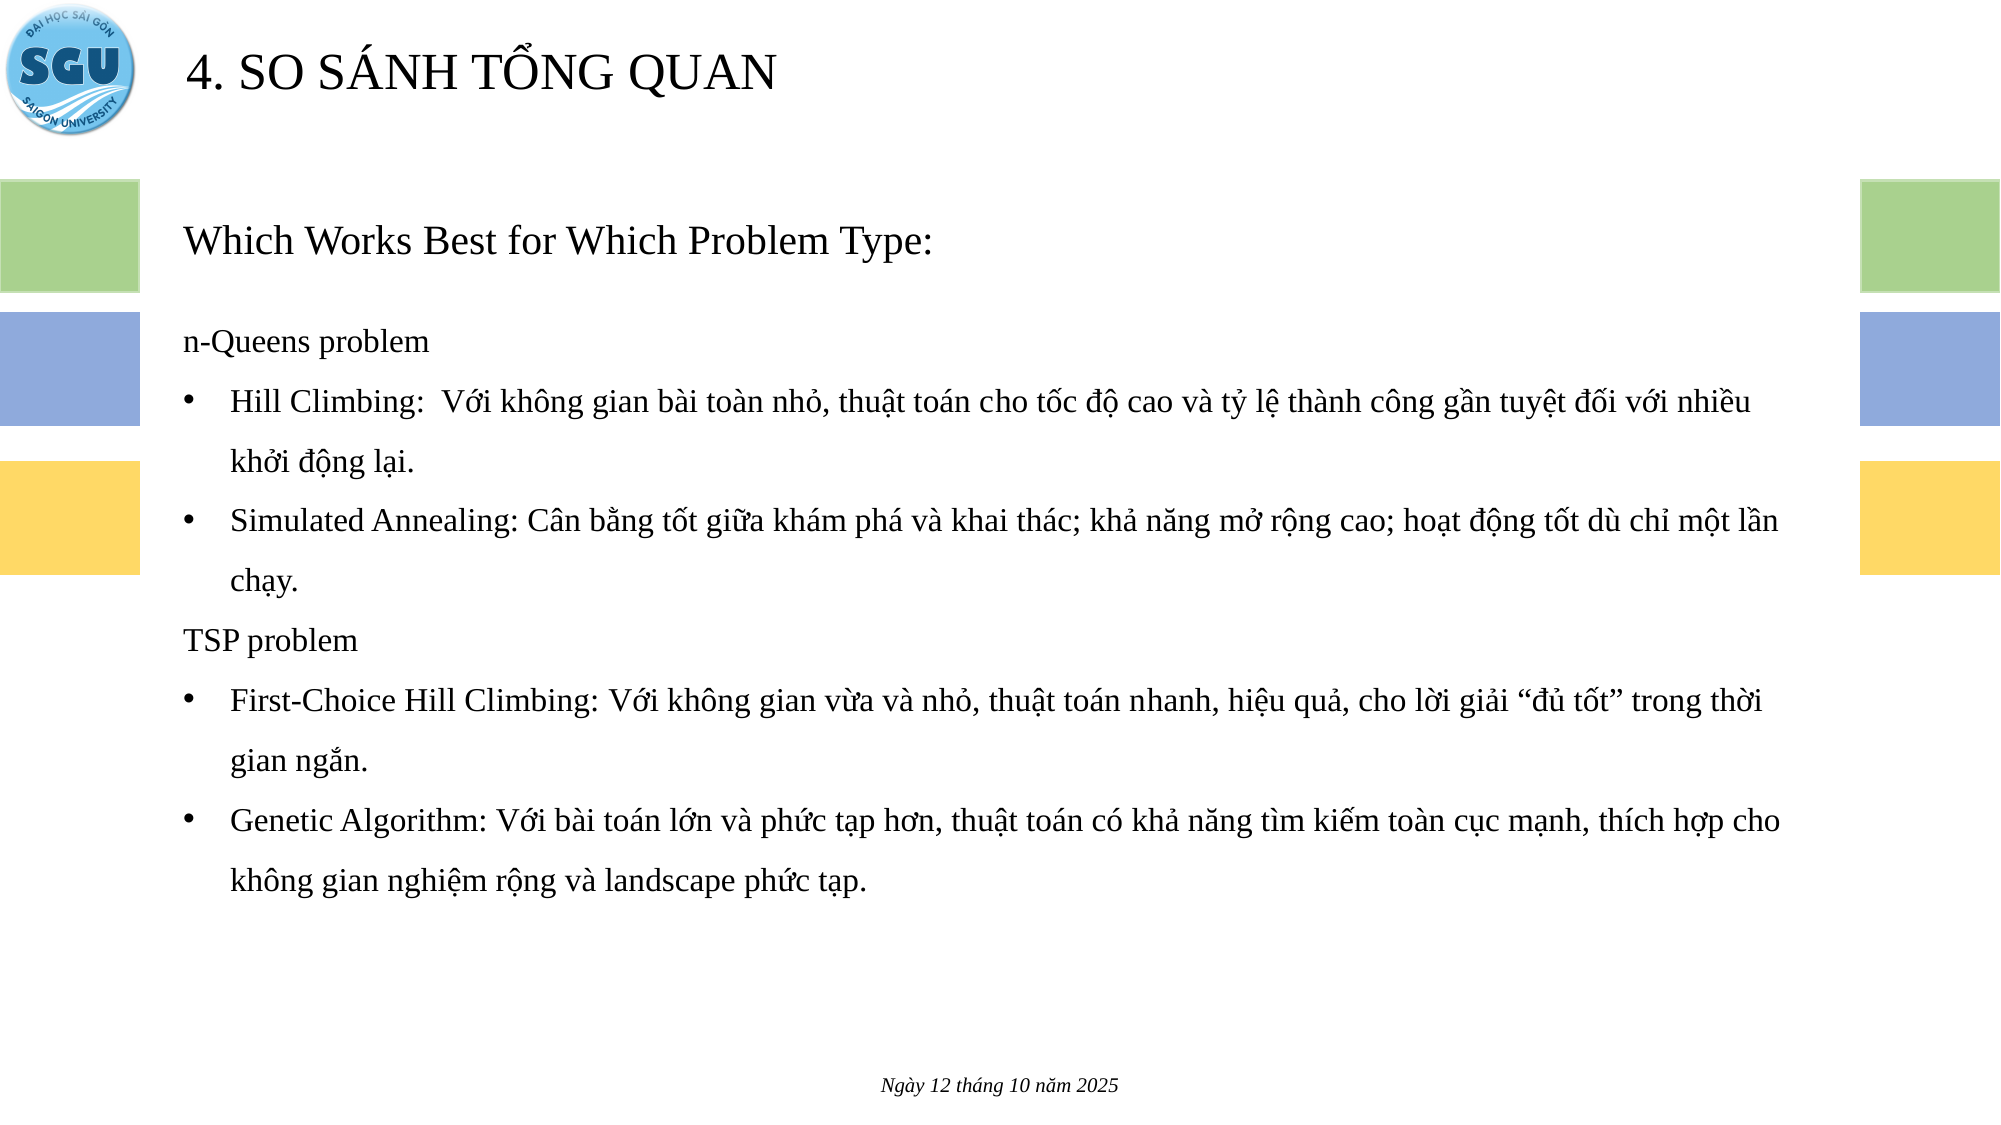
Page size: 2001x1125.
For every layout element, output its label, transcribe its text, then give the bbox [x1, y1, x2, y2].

text_box 4. SO SÁNH TỔNG QUAN [171, 30, 794, 108]
text_box [0, 179, 140, 293]
text_box [0, 312, 140, 426]
text_box [0, 461, 140, 575]
text_box Which Works Best for Which Problem Type: [168, 180, 1832, 271]
text_box [1860, 312, 2000, 426]
text_box [1860, 179, 2000, 293]
text_box Ngày 12 tháng 10 năm 2025 [866, 1064, 1134, 1105]
text_box [1860, 461, 2000, 575]
text_box n-Queens problem Hill Climbing: Với không gian bài toàn nhỏ, thuật toán cho tốc độ cao và tỷ lệ thành công gần tuyệt đối với nhiều khởi động lại. Simulated Annealing: Cân bằng tốt giữa khám phá và khai thác; khả năng mở rộng cao; hoạt động tốt dù chỉ một lần chạy. TSP problem First-Choice Hill Climbing: Với không gian vừa và nhỏ, thuật toán nhanh, hiệu quả, cho lời giải “đủ tốt” trong thời gian ngắn. Genetic Algorithm: Với bài toán lớn và phức tạp hơn, thuật toán có khả năng tìm kiếm toàn cục mạnh, thích hợp cho không gian nghiệm rộng và landscape phức tạp. [168, 291, 1832, 906]
picture [0, 0, 140, 140]
